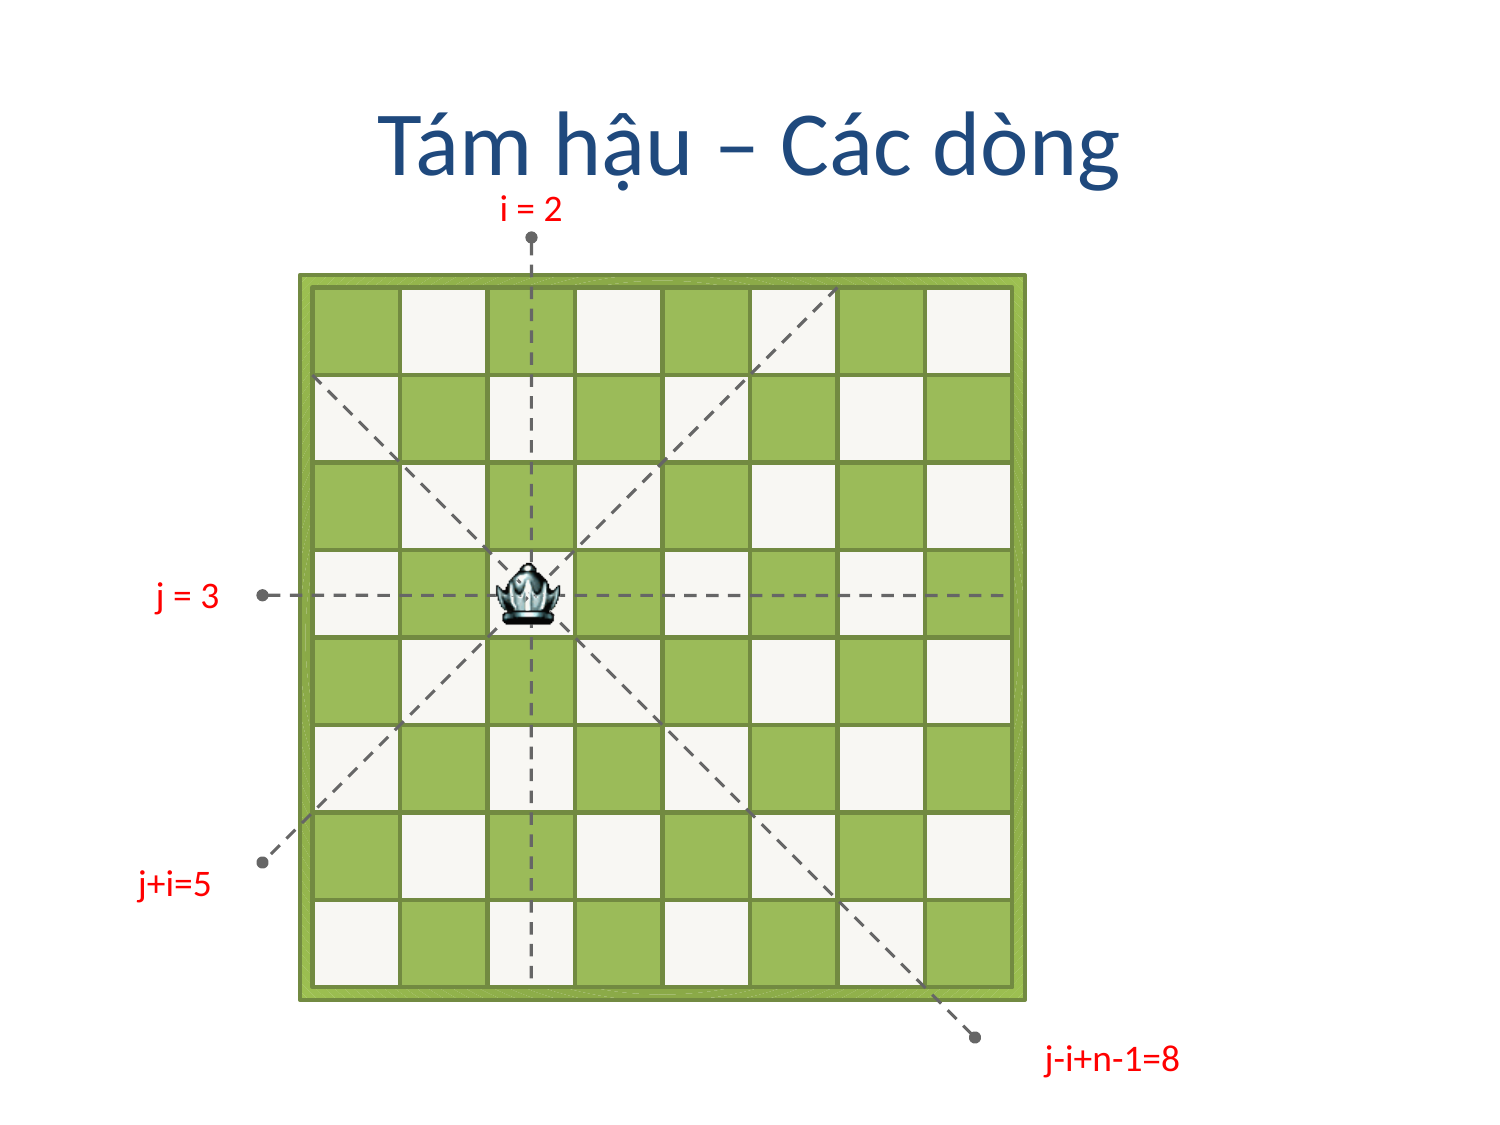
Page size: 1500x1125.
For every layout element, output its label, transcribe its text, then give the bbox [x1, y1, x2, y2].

title Tám hậu – Các dòng [75, 45, 1425, 233]
text_box j+i=5 [73, 835, 277, 927]
picture [492, 555, 567, 630]
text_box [312, 374, 976, 1038]
text_box j-i+n-1=8 [960, 1010, 1264, 1102]
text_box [262, 287, 838, 863]
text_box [299, 274, 1026, 1001]
text_box i = 2 [448, 160, 614, 252]
text_box j = 3 [98, 548, 257, 639]
